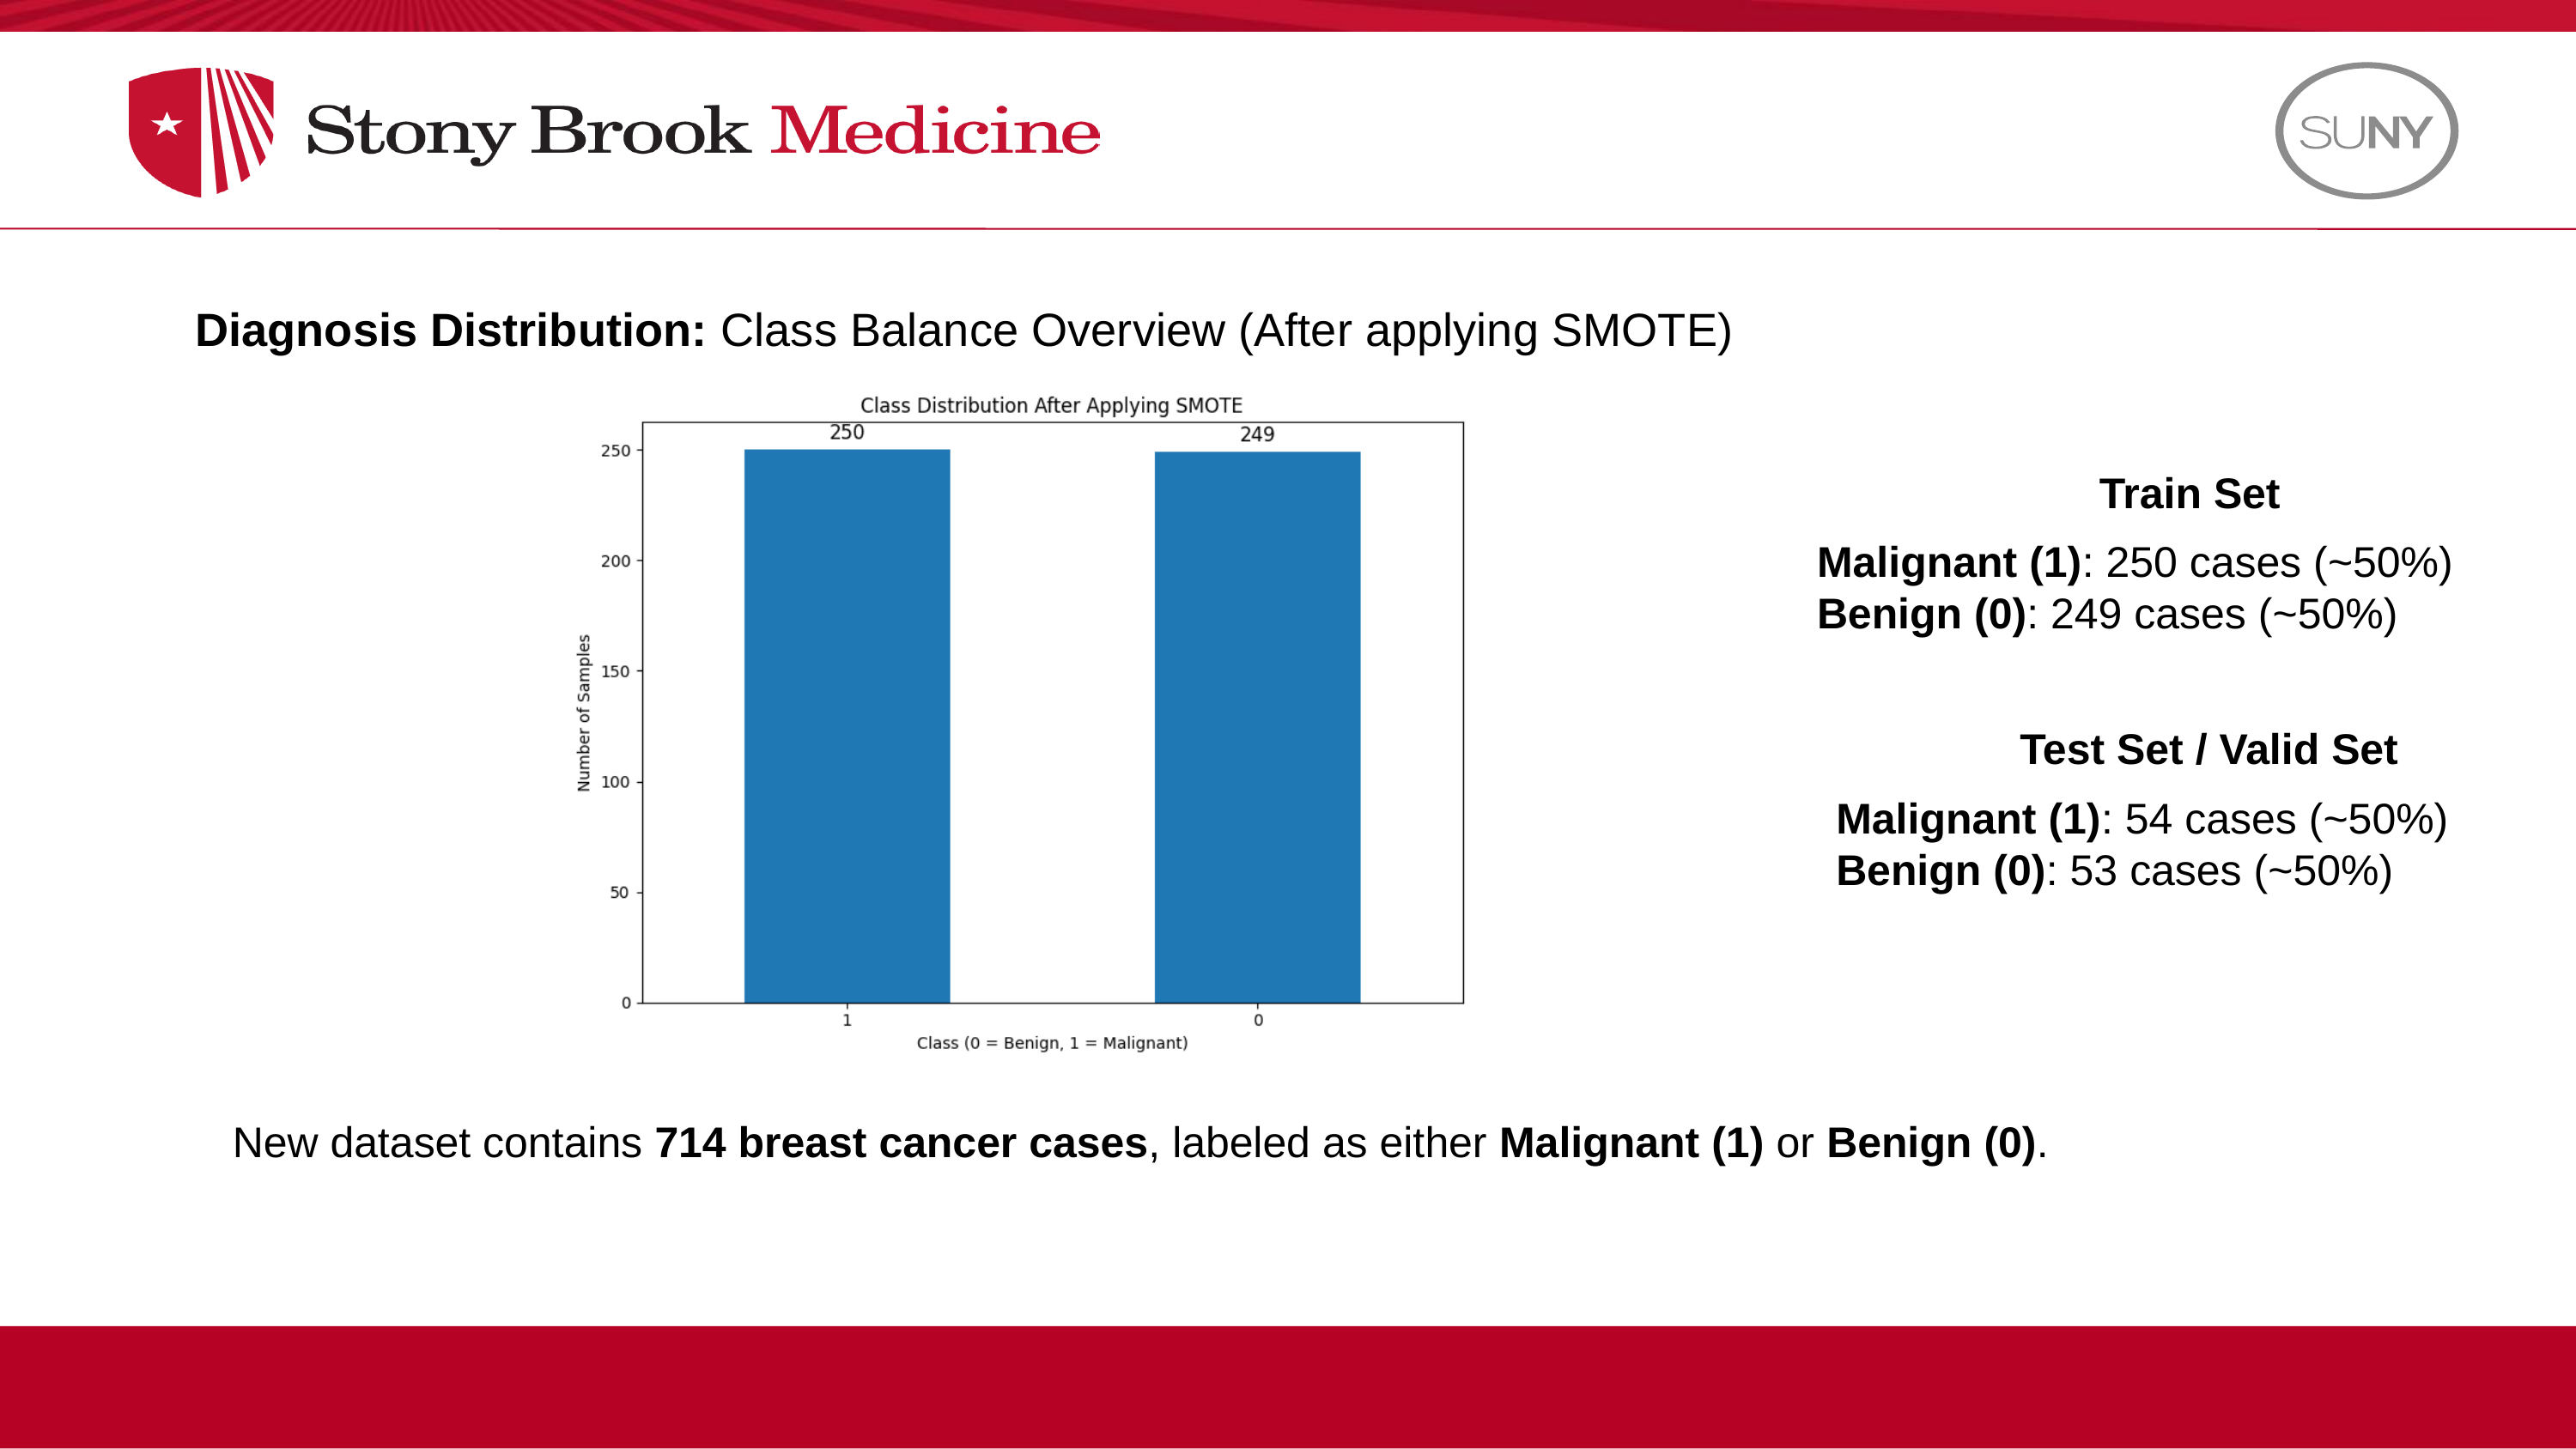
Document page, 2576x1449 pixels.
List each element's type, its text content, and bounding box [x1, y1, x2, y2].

text_box Test Set / Valid Set Malignant (1): 54 cases (~50%) Benign (0): 53 cases (~50%) [1823, 708, 2576, 907]
text_box Train Set Malignant (1): 250 cases (~50%) Benign (0): 249 cases (~50%) [1804, 452, 2576, 651]
text_box New dataset contains 714 breast cancer cases, labeled as either Malignant (1) or Benign (0). [219, 1101, 2512, 1282]
picture [0, 0, 2576, 32]
text_box Diagnosis Distribution: Class Balance Overview (After applying SMOTE) [118, 287, 2512, 368]
picture [129, 68, 1100, 197]
picture [560, 379, 1481, 1070]
